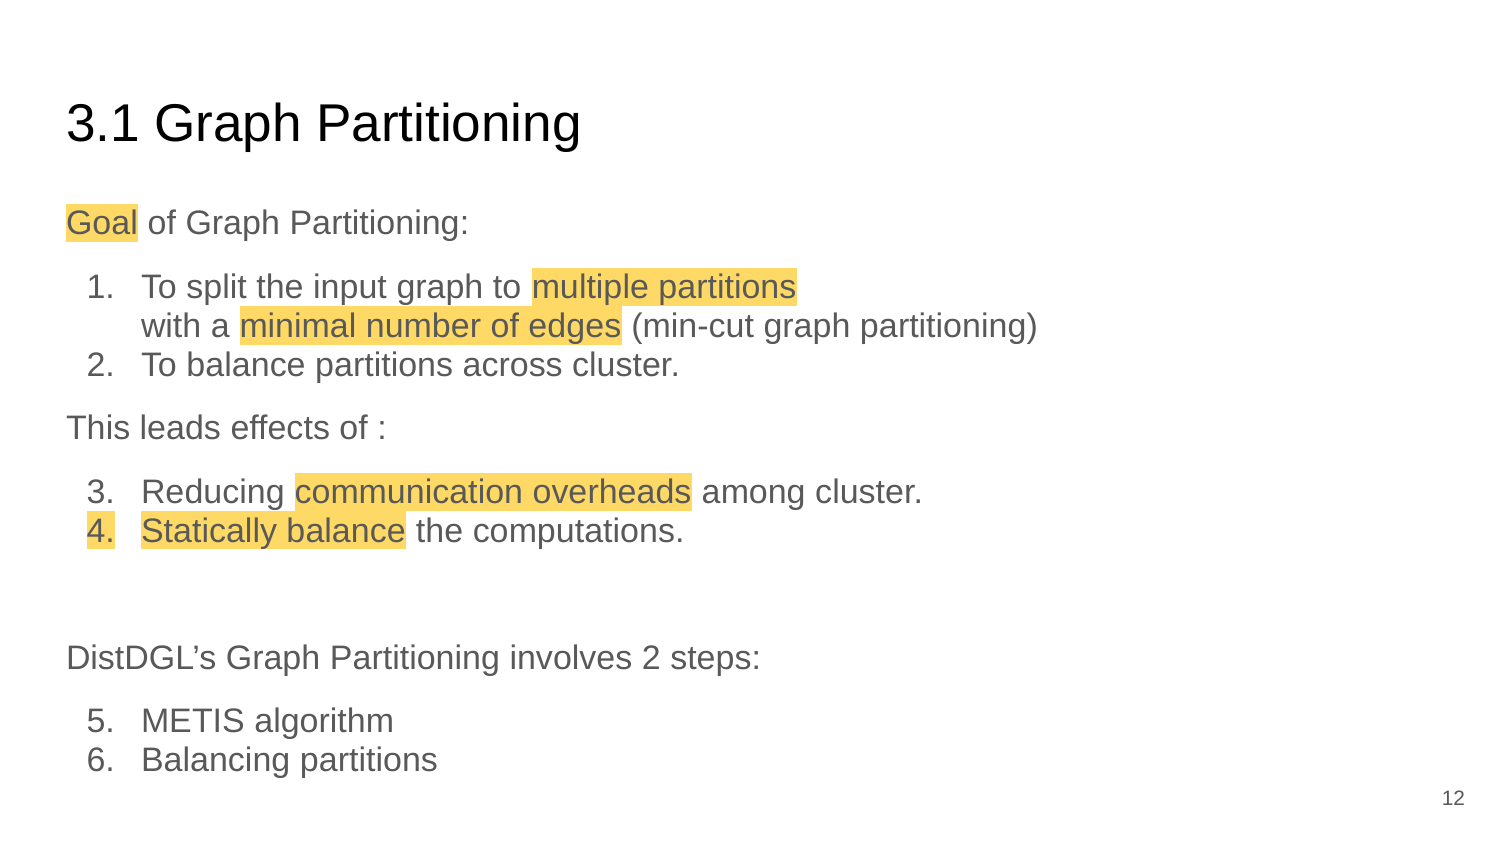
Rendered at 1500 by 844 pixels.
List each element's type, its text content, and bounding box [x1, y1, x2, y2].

title 3.1 Graph Partitioning [51, 72, 1449, 167]
slide_number ‹#› [1389, 764, 1480, 830]
list Goal of Graph Partitioning: To split the input graph to multiple partitions with a minimal number of edges (min-cut graph partitioning) To balance partitions across cluster. This leads effects of : Reducing communication overheads among cluster. Statically balance the computations. DistDGL’s Graph Partitioning involves 2 steps: METIS algorithm Balancing partitions [51, 189, 1449, 844]
